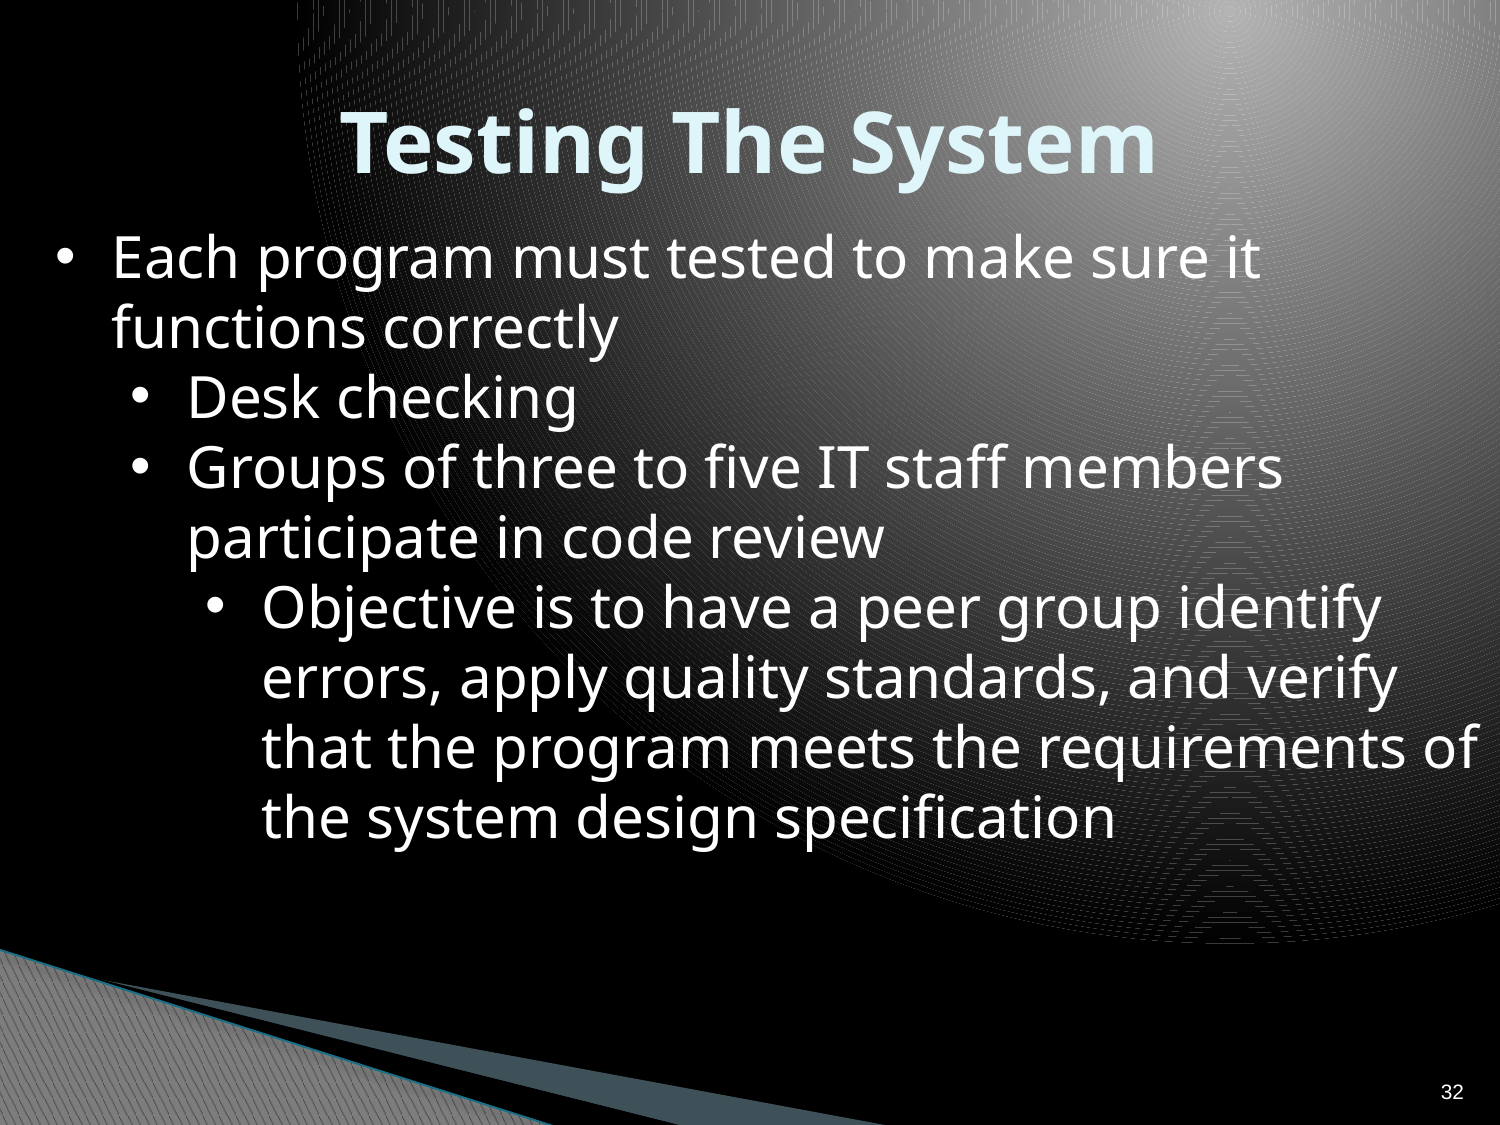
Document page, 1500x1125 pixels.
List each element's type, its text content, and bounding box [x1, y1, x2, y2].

title Testing The System [75, 45, 1425, 212]
text_box Each program must tested to make sure it functions correctly Desk checking Groups of three to five IT staff members participate in code review Objective is to have a peer group identify errors, apply quality standards, and verify that the program meets the requirements of the system design specification [40, 212, 1500, 858]
slide_number 32 [1418, 1051, 1479, 1112]
picture [0, 952, 543, 1125]
